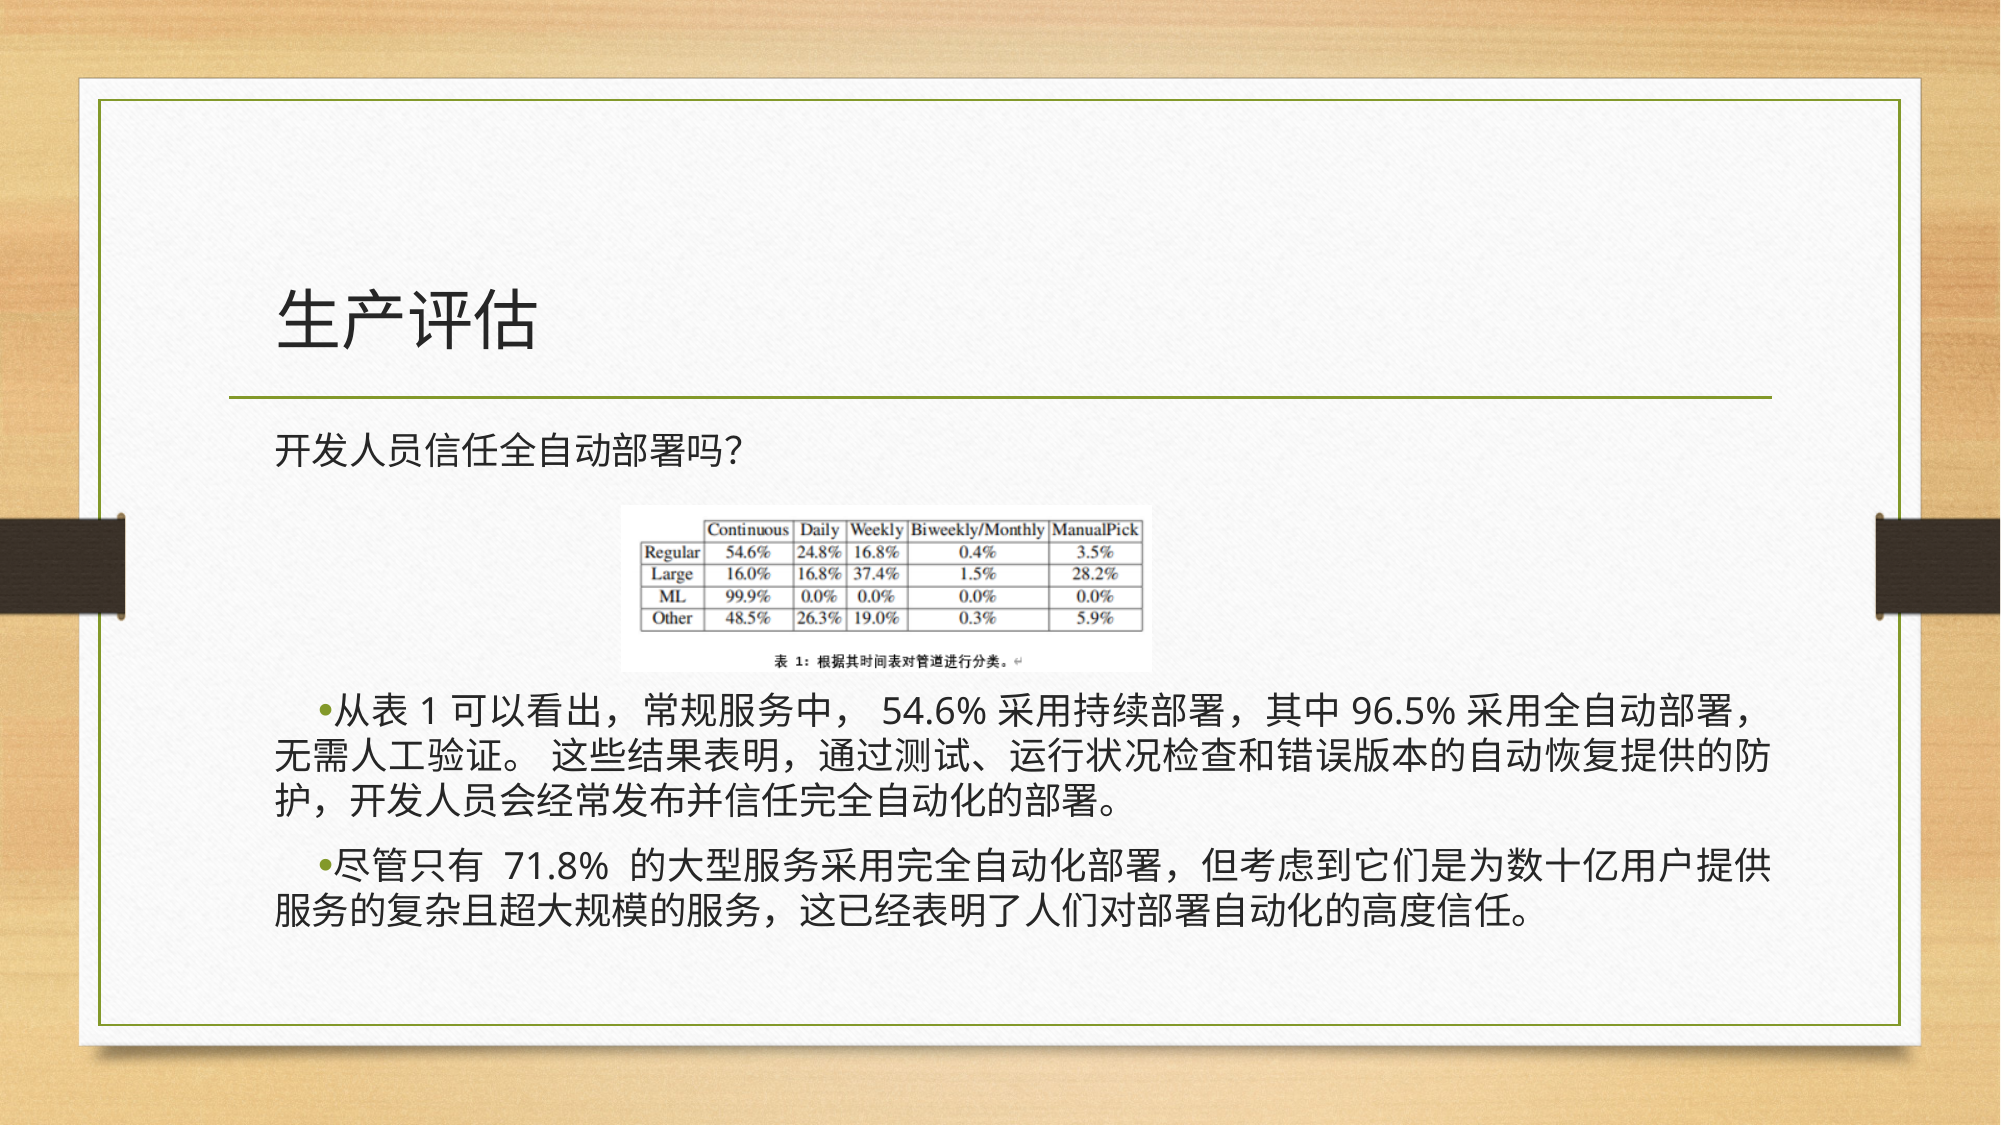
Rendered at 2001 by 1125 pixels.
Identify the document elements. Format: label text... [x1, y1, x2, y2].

picture [0, 0, 2001, 1125]
list 开发人员信任全自动部署吗？ 从表1可以看出，常规服务中，54.6%采用持续部署，其中96.5%采用全自动部署，无需人工验证。 这些结果表明，通过测试、运行状况检查和错误版本的自动恢复提供的防护，开发人员会经常发布并信任完全自动化的部署。 尽管只有 71.8% 的大型服务采用完全自动化部署，但考虑到它们是为数十亿用户提供服务的复杂且超大规模的服务，这已经表明了人们对部署自动化的高度信任。 [212, 419, 1788, 964]
title 生产评估 [212, 270, 603, 366]
